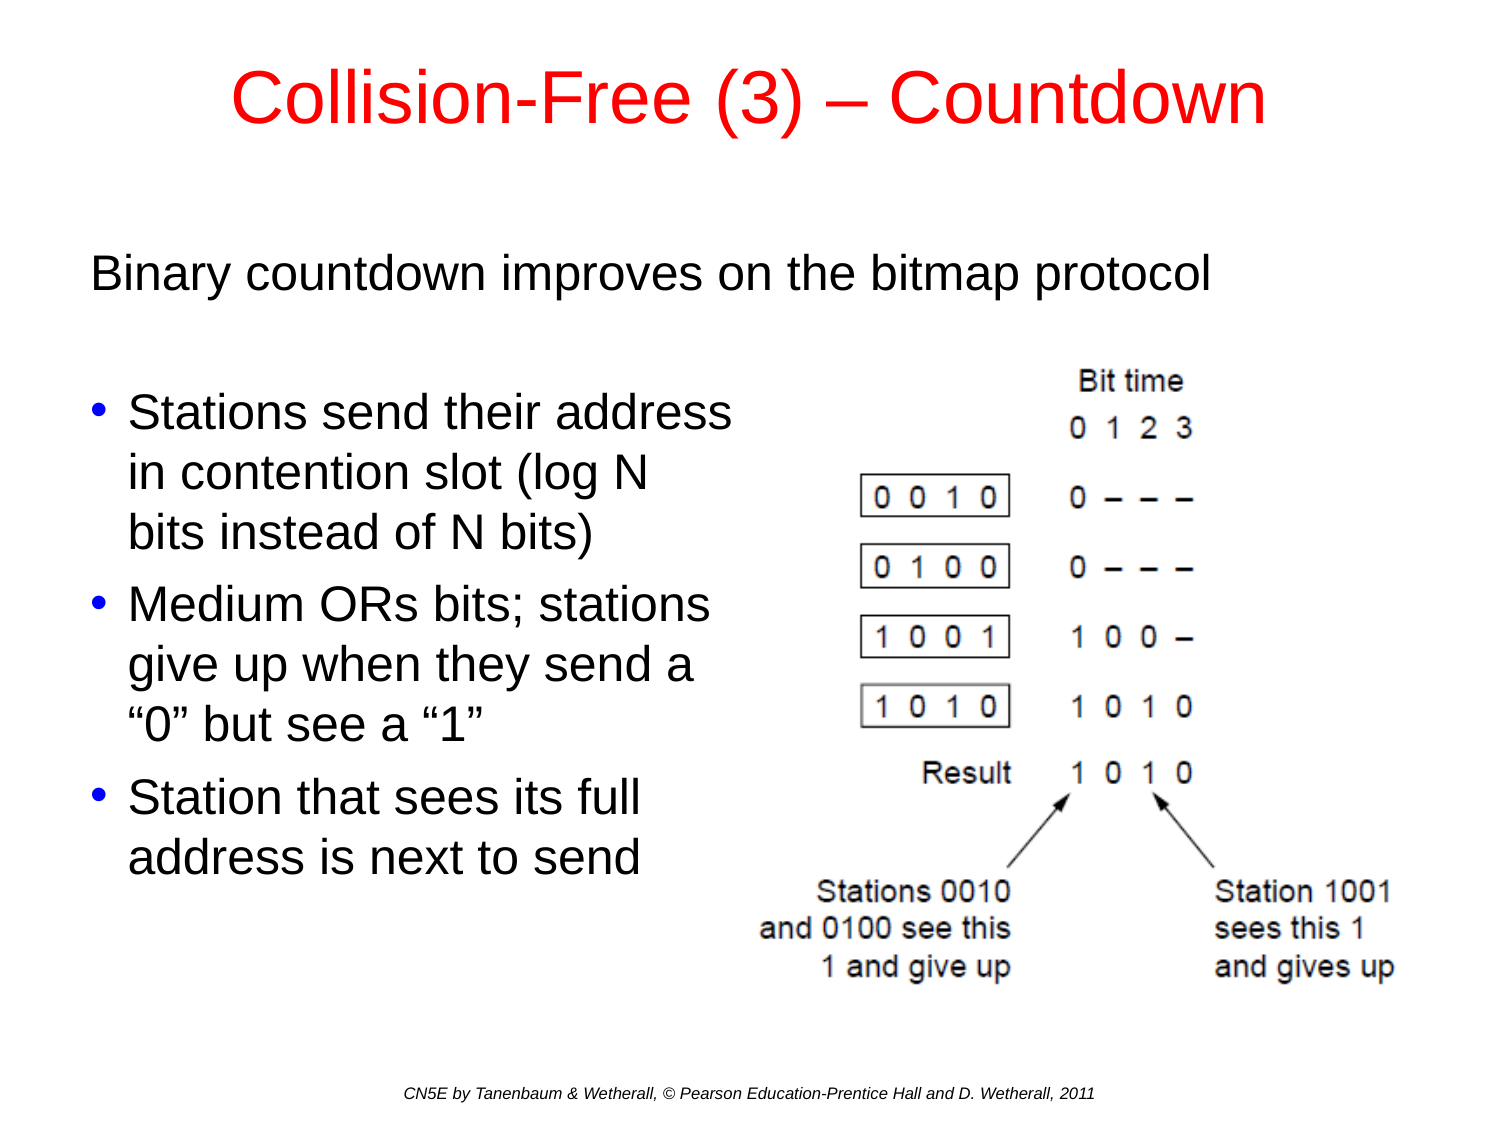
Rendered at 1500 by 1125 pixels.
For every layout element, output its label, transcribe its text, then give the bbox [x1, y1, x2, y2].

list Stations send their address in contention slot (log N bits instead of N bits) Medium ORs bits; stations give up when they send a “0” but see a “1” Station that sees its full address is next to send [74, 371, 750, 987]
footer CN5E by Tanenbaum & Wetherall, © Pearson Education-Prentice Hall and D. Wetherall, 2011 [0, 1074, 1500, 1125]
picture [755, 338, 1425, 1021]
title Collision-Free (3) – Countdown [0, 0, 1500, 188]
list Binary countdown improves on the bitmap protocol [74, 232, 1426, 371]
